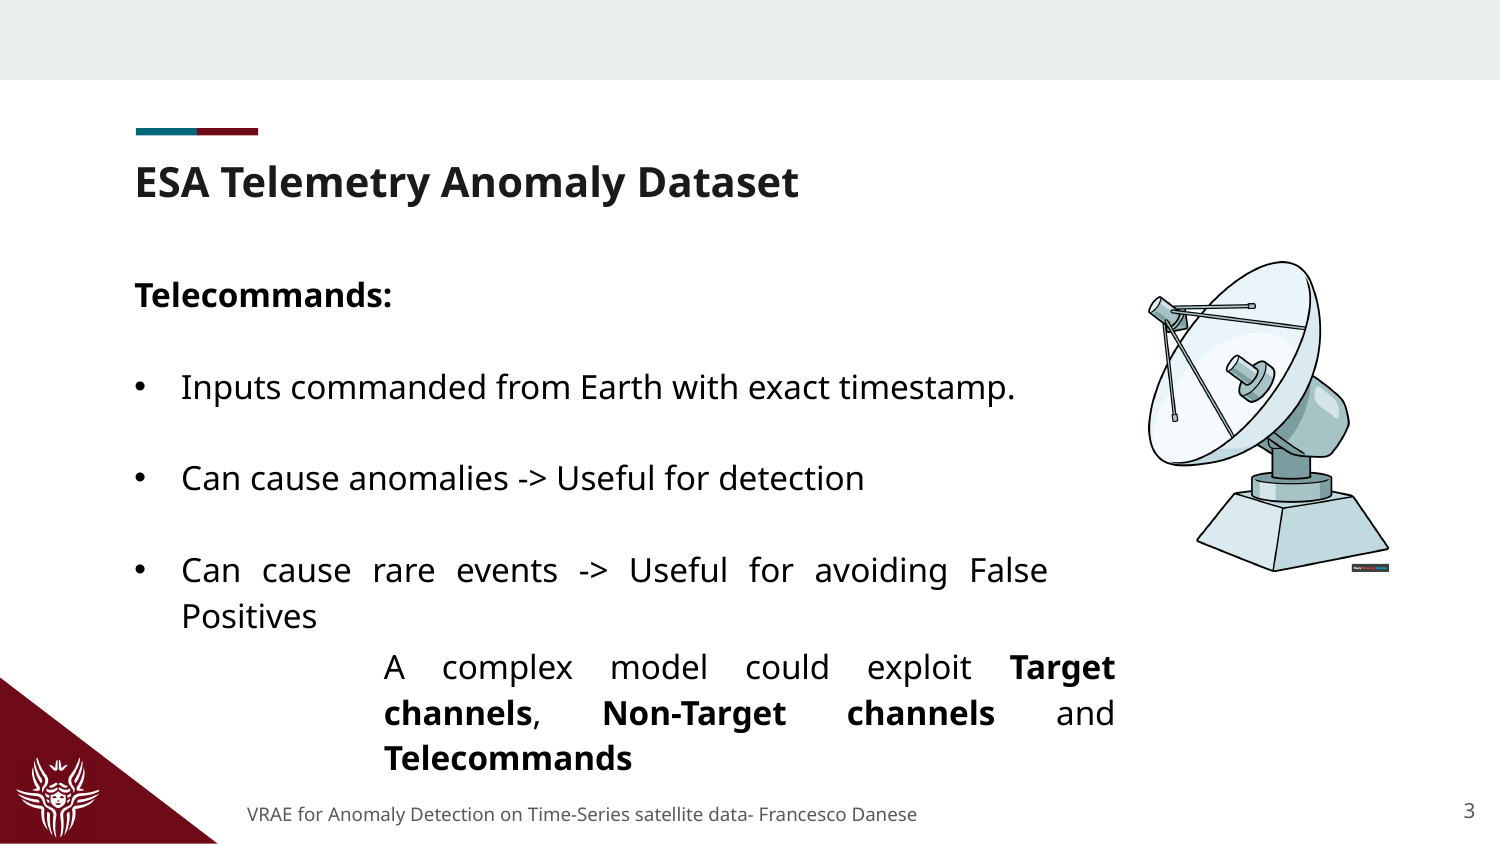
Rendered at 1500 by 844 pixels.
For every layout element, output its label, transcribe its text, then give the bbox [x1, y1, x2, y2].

picture [1148, 261, 1389, 572]
text_box A complex model could exploit Target channels, Non-Target channels and Telecommands [368, 624, 1131, 783]
text_box 3 [1400, 779, 1491, 844]
text_box Telecommands: Inputs commanded from Earth with exact timestamp. Can cause anomalies -> Useful for detection Can cause rare events -> Useful for avoiding False Positives [119, 253, 1065, 639]
text_box ESA Telemetry Anomaly Dataset [119, 141, 1381, 230]
text_box VRAE for Anomaly Detection on Time-Series satellite data- Francesco Danese [232, 783, 1193, 839]
picture [16, 758, 100, 839]
